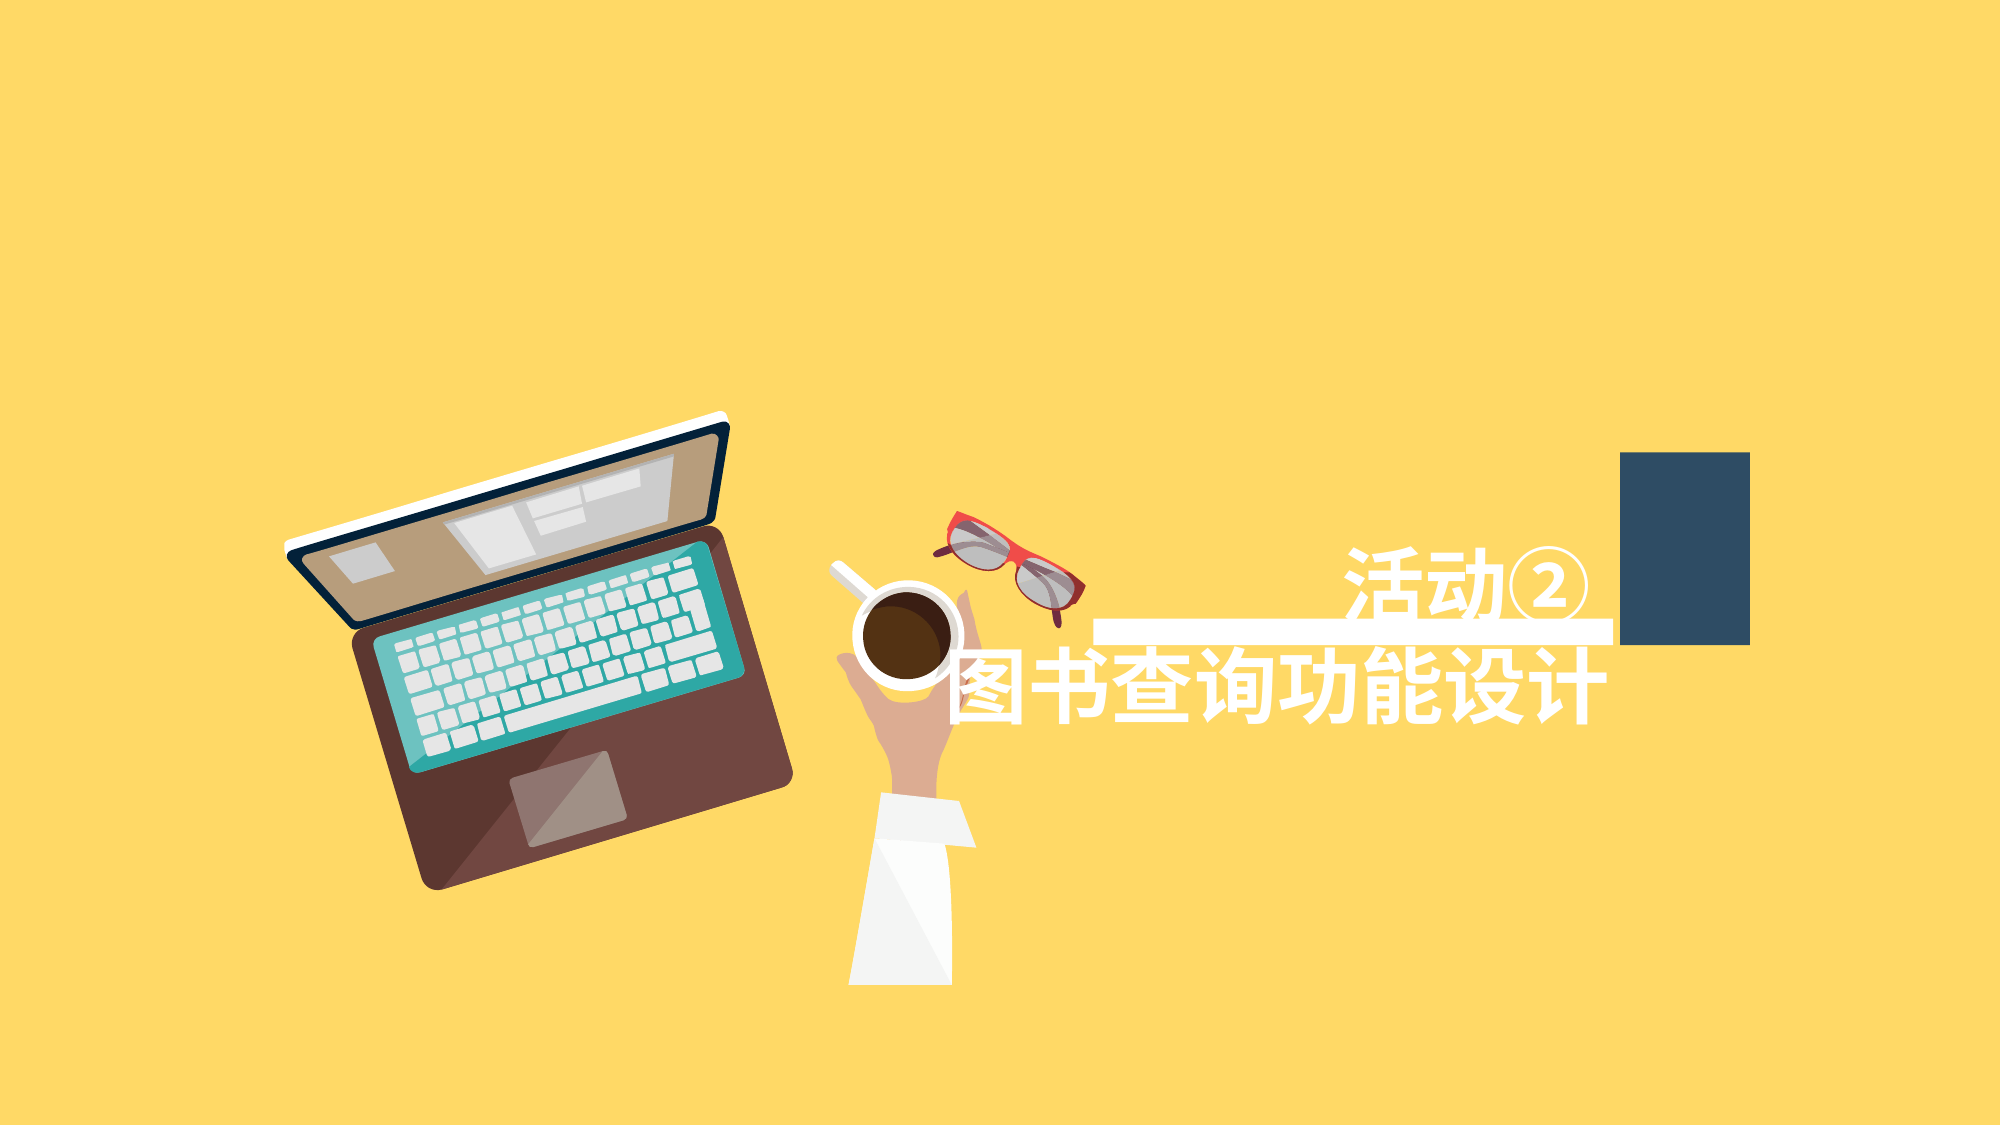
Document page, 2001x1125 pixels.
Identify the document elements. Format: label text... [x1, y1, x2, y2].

text_box [1619, 451, 1751, 646]
picture [284, 410, 1086, 985]
text_box [1092, 618, 1614, 646]
text_box 活动② 图书查询功能设计 [1086, 527, 1625, 742]
